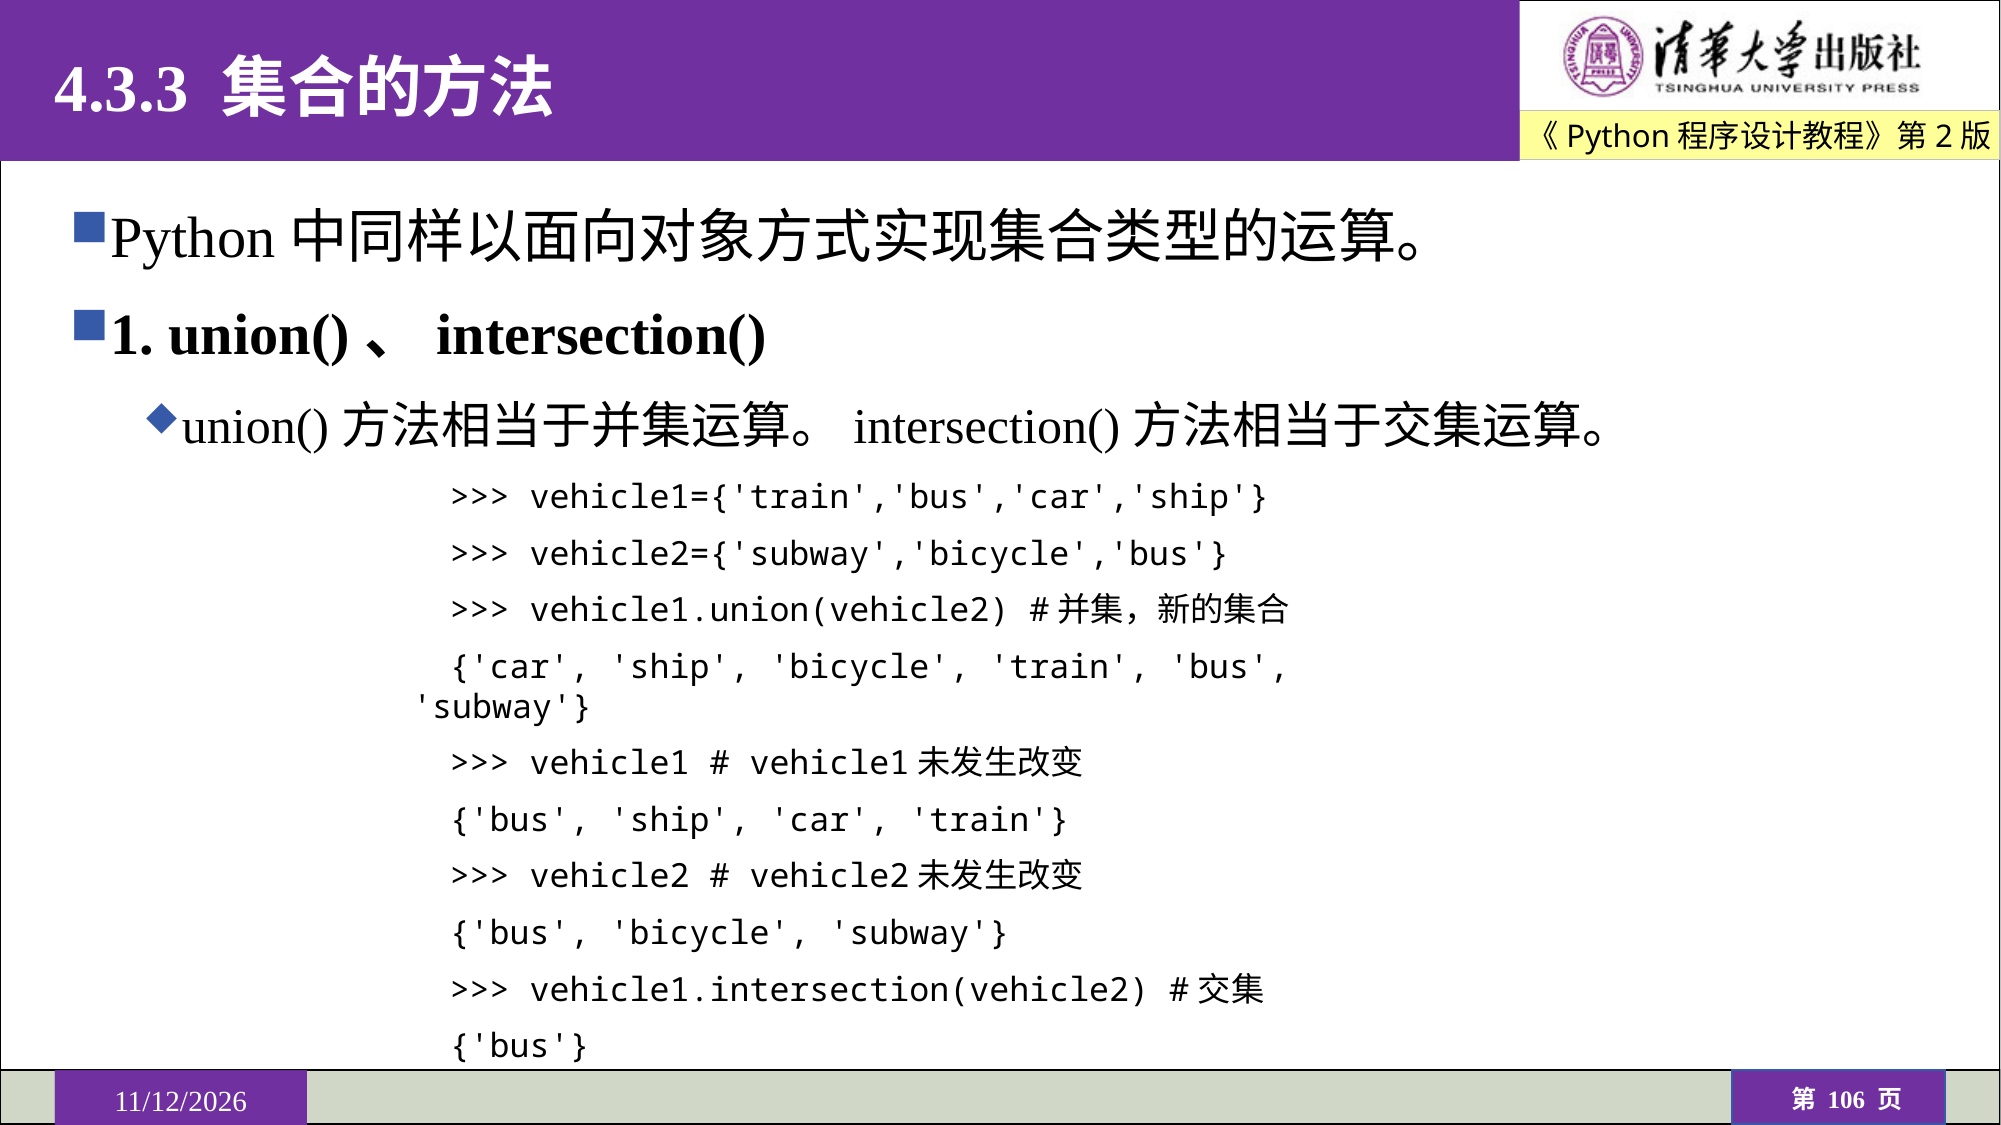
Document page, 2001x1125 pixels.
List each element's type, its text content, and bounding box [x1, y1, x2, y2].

title 4.3.3 集合的方法 [54, 0, 1520, 161]
list Python中同样以面向对象方式实现集合类型的运算。 1. union()、intersection() union()方法相当于并集运算。intersection()方法相当于交集运算。 [54, 184, 1946, 492]
picture [1559, 11, 1946, 102]
text_box >>> vehicle1={'train','bus','car','ship'} >>> vehicle2={'subway','bicycle','bus'} >>> vehicle1.union(vehicle2) #并集，新的集合 {'car', 'ship', 'bicycle', 'train', 'bus', 'subway'} >>> vehicle1 # vehicle1未发生改变 {'bus', 'ship', 'car', 'train'} >>> vehicle2 # vehicle2未发生改变 {'bus', 'bicycle', 'subway'} >>> vehicle1.intersection(vehicle2) #交集 {'bus'} [397, 467, 1437, 1072]
